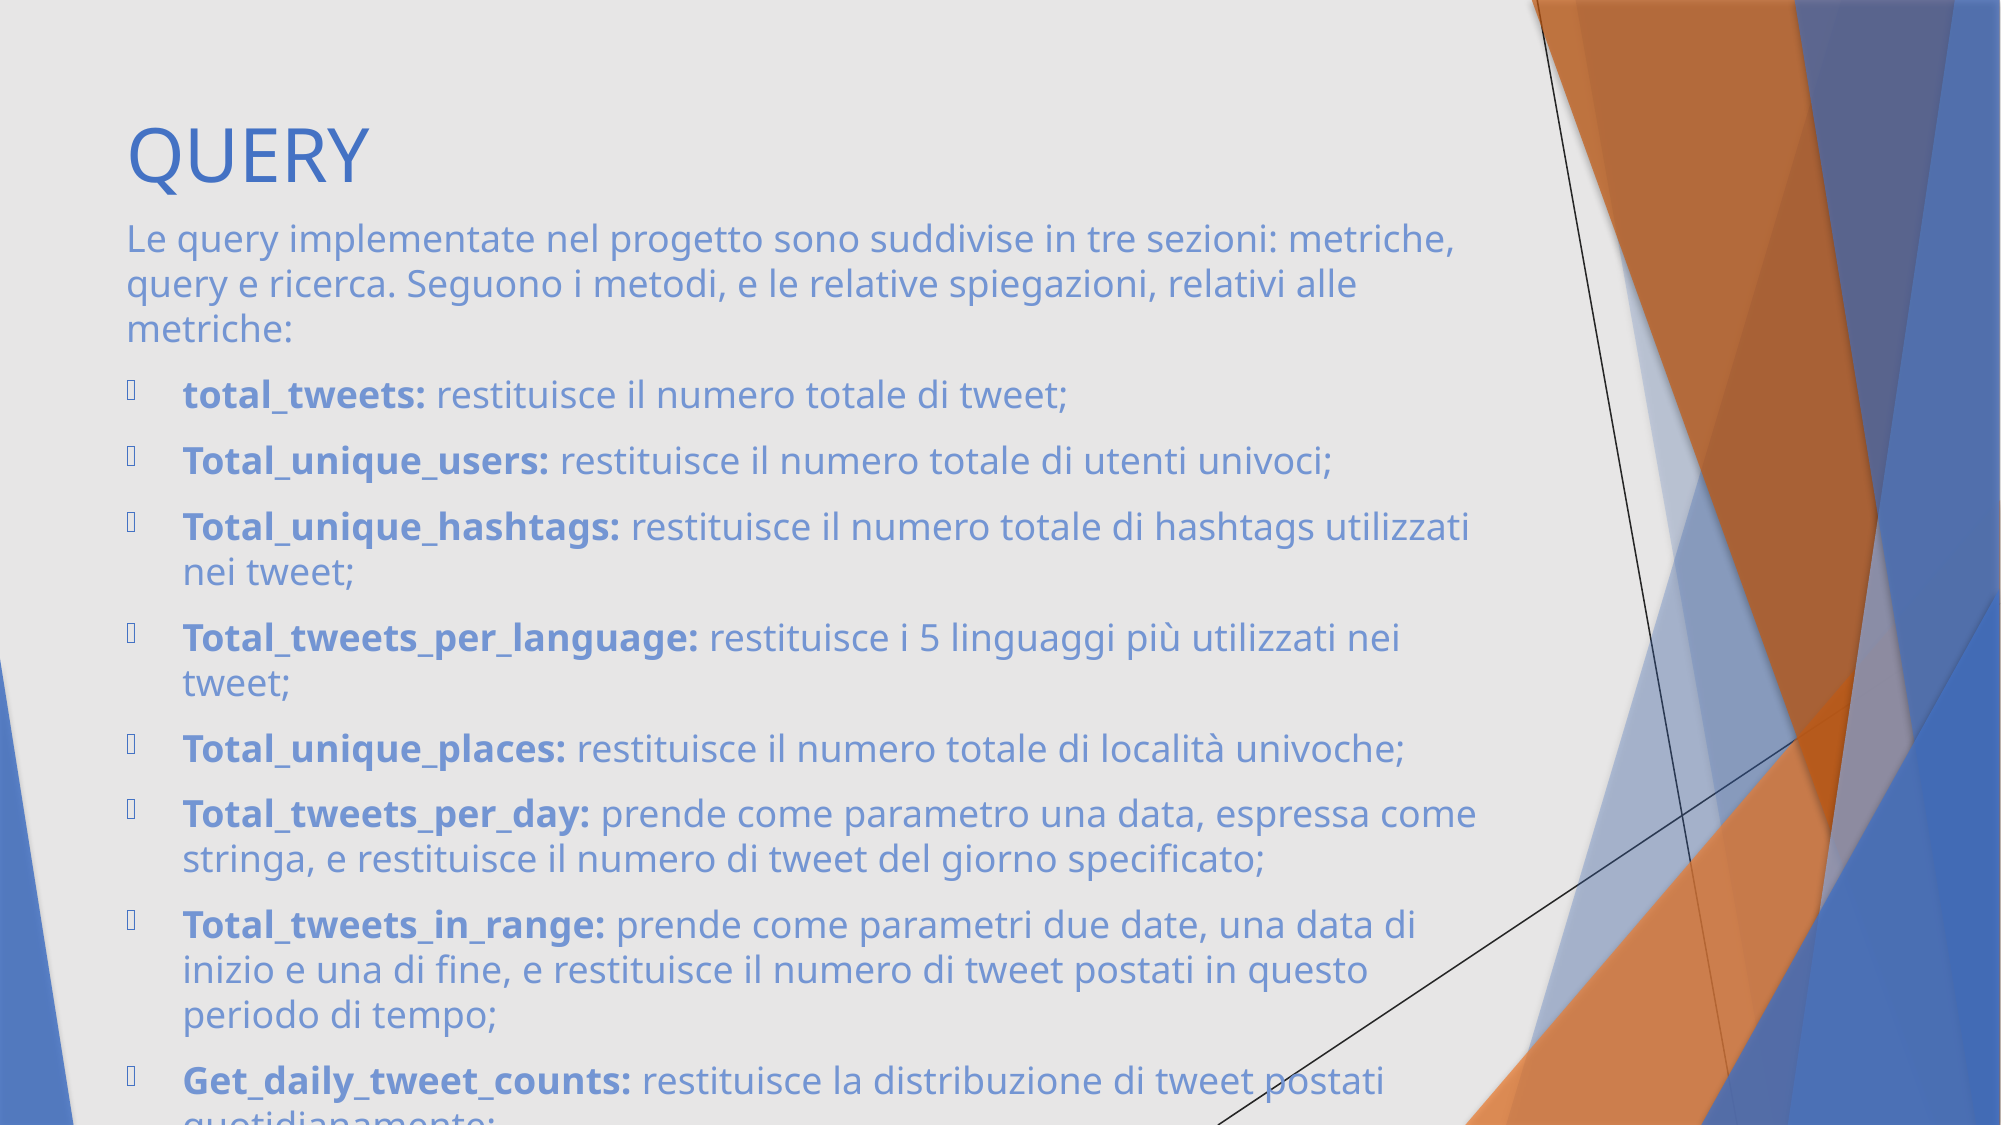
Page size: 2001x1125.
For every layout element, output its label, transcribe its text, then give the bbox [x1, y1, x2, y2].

list Le query implementate nel progetto sono suddivise in tre sezioni: metriche, query e ricerca. Seguono i metodi, e le relative spiegazioni, relativi alle metriche: total_tweets: restituisce il numero totale di tweet; Total_unique_users: restituisce il numero totale di utenti univoci; Total_unique_hashtags: restituisce il numero totale di hashtags utilizzati nei tweet; Total_tweets_per_language: restituisce i 5 linguaggi più utilizzati nei tweet; Total_unique_places: restituisce il numero totale di località univoche; Total_tweets_per_day: prende come parametro una data, espressa come stringa, e restituisce il numero di tweet del giorno specificato; Total_tweets_in_range: prende come parametri due date, una data di inizio e una di fine, e restituisce il numero di tweet postati in questo periodo di tempo; Get_daily_tweet_counts: restituisce la distribuzione di tweet postati quotidianamente; [111, 207, 1522, 1125]
title QUERY [111, 99, 1522, 207]
